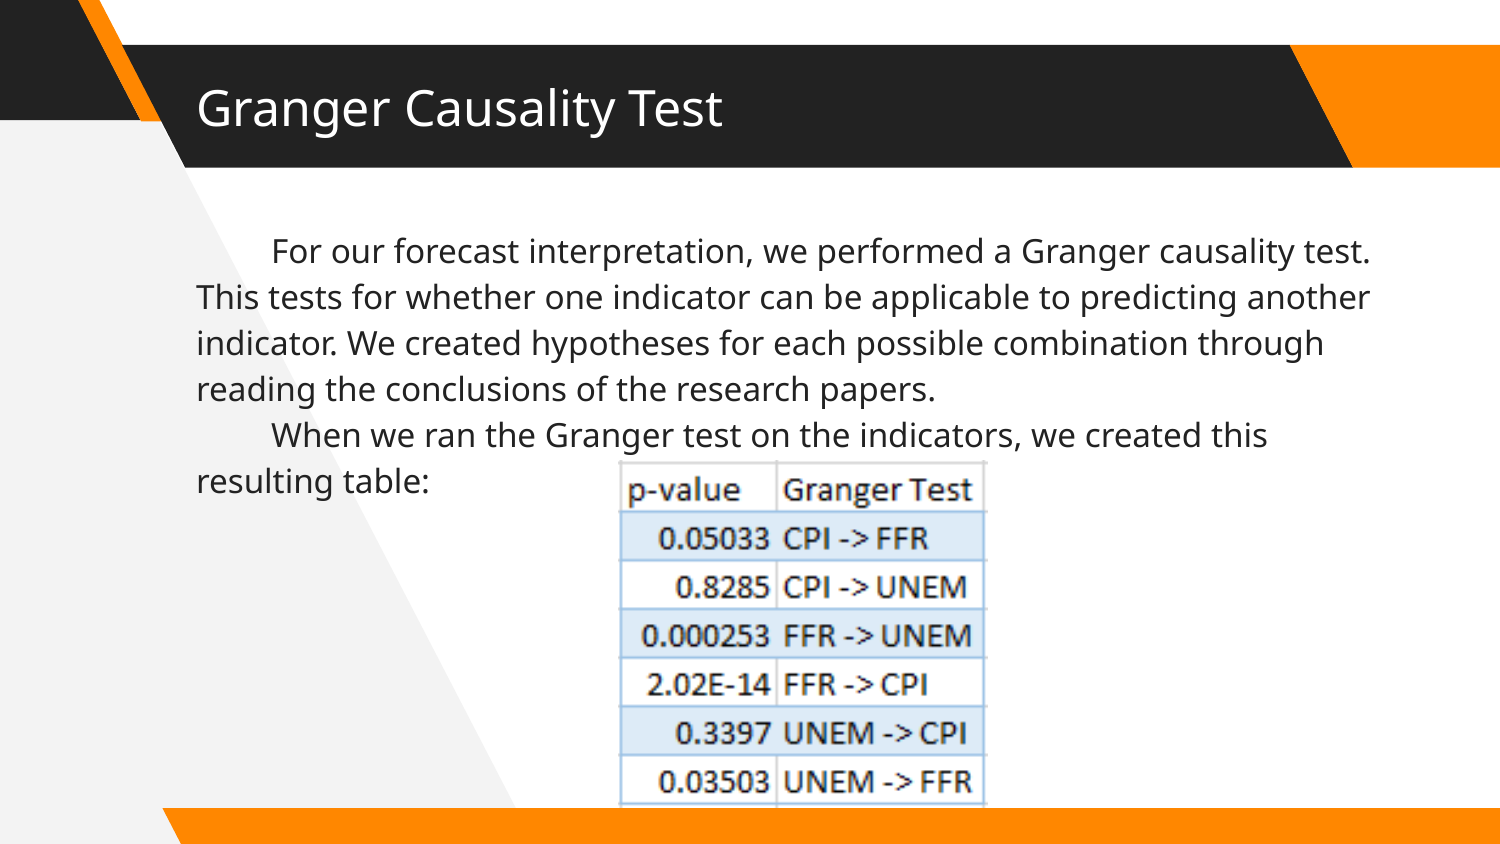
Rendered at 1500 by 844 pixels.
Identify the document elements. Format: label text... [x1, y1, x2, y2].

list For our forecast interpretation, we performed a Granger causality test. This tests for whether one indicator can be applicable to predicting another indicator. We created hypotheses for each possible combination through reading the conclusions of the research papers. When we ran the Granger test on the indicators, we created this resulting table: [181, 209, 1425, 808]
title Granger Causality Test [181, 45, 1285, 169]
picture [618, 460, 988, 809]
